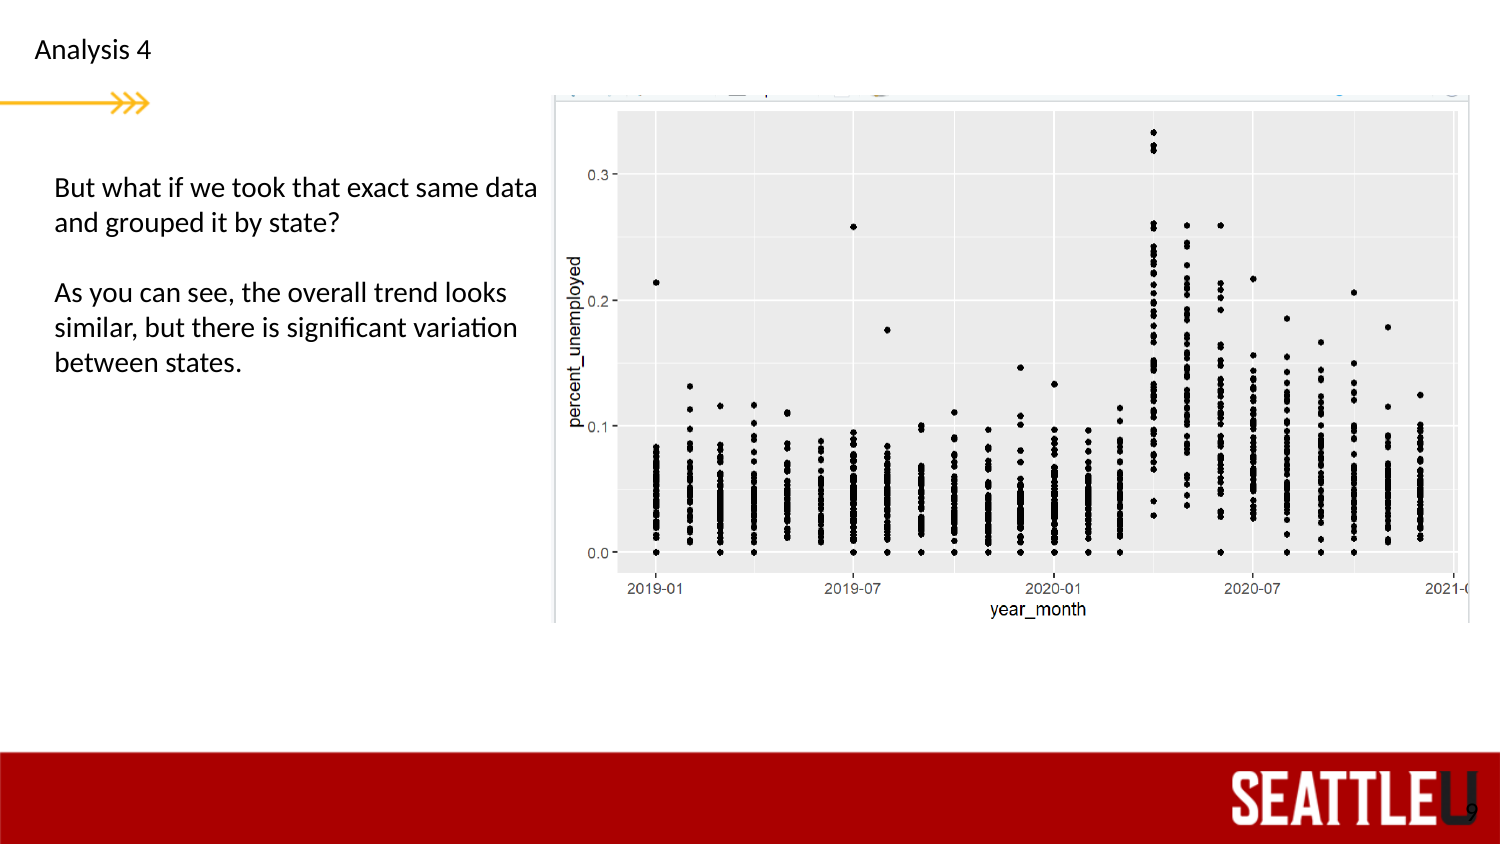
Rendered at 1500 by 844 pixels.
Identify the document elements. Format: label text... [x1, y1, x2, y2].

picture [0, 0, 1500, 844]
text_box But what if we took that exact same data and grouped it by state? As you can see, the overall trend looks similar, but there is significant variation between states. [39, 153, 546, 394]
slide_number ‹#› [1403, 779, 1494, 844]
text_box Analysis 4 [19, 15, 512, 81]
